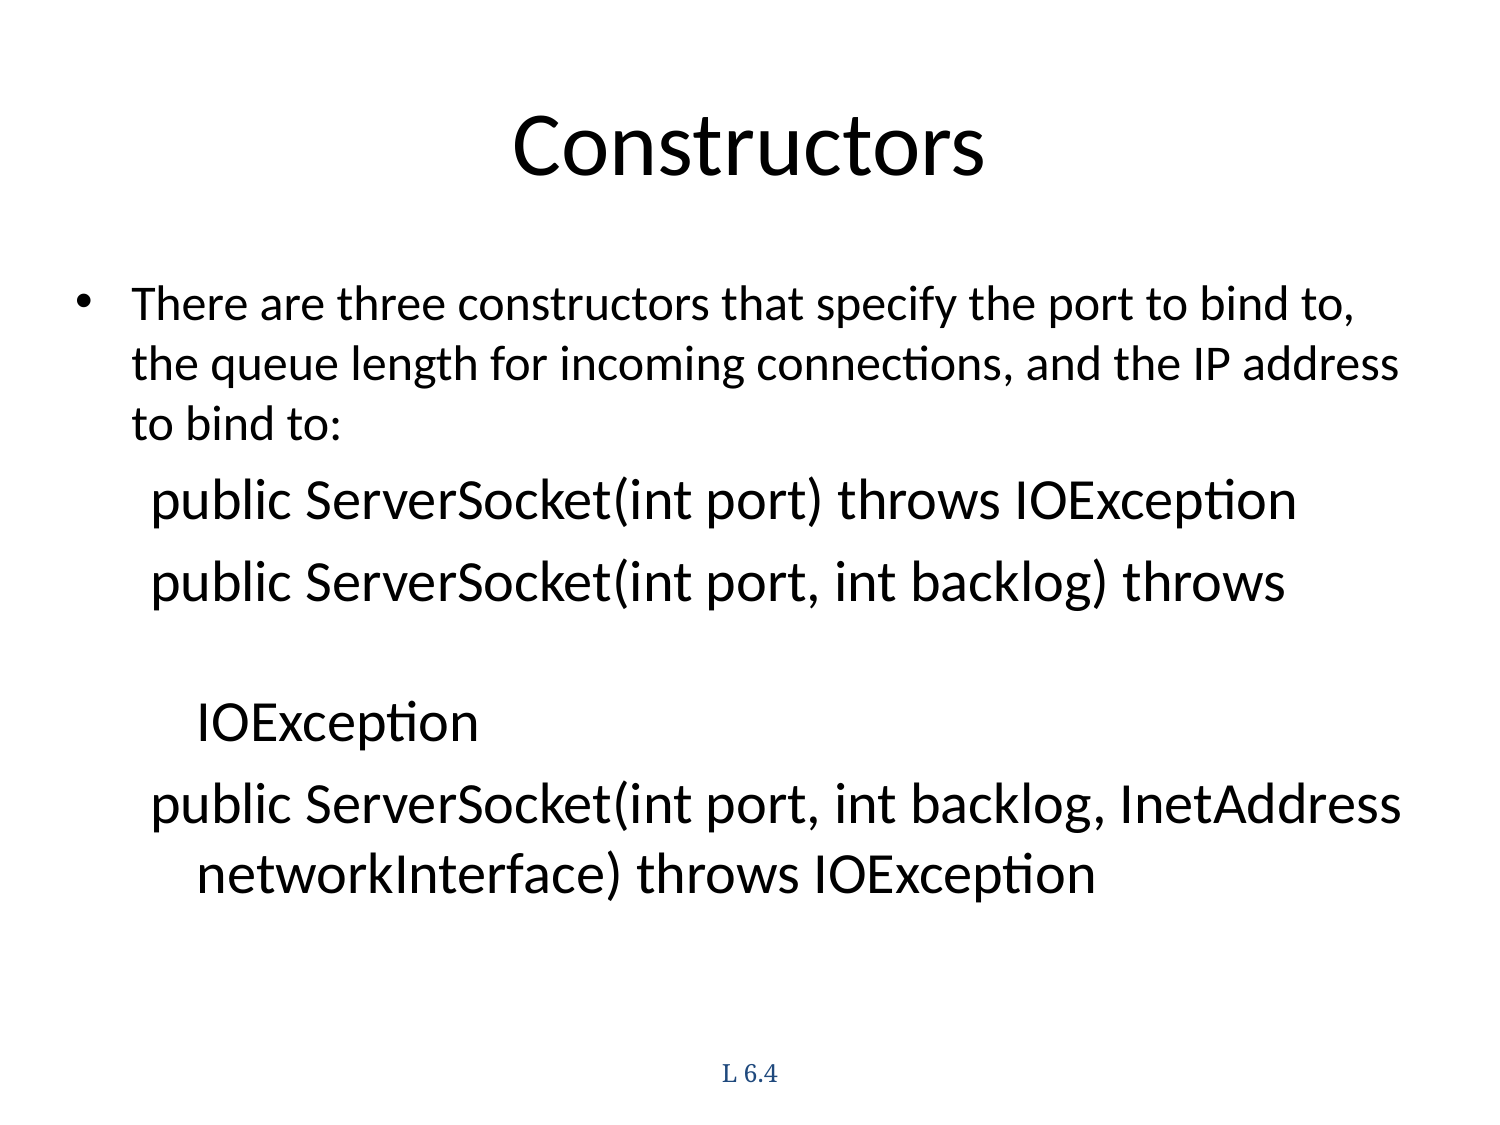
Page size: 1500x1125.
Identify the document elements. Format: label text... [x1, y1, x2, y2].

footer L 6.4 [512, 1042, 988, 1103]
list There are three constructors that specify the port to bind to, the queue length for incoming connections, and the IP address to bind to: public ServerSocket(int port) throws IOException public ServerSocket(int port, int backlog) throws IOException public ServerSocket(int port, int backlog, InetAddress networkInterface) throws IOException [75, 262, 1425, 1005]
title Constructors [75, 45, 1425, 233]
